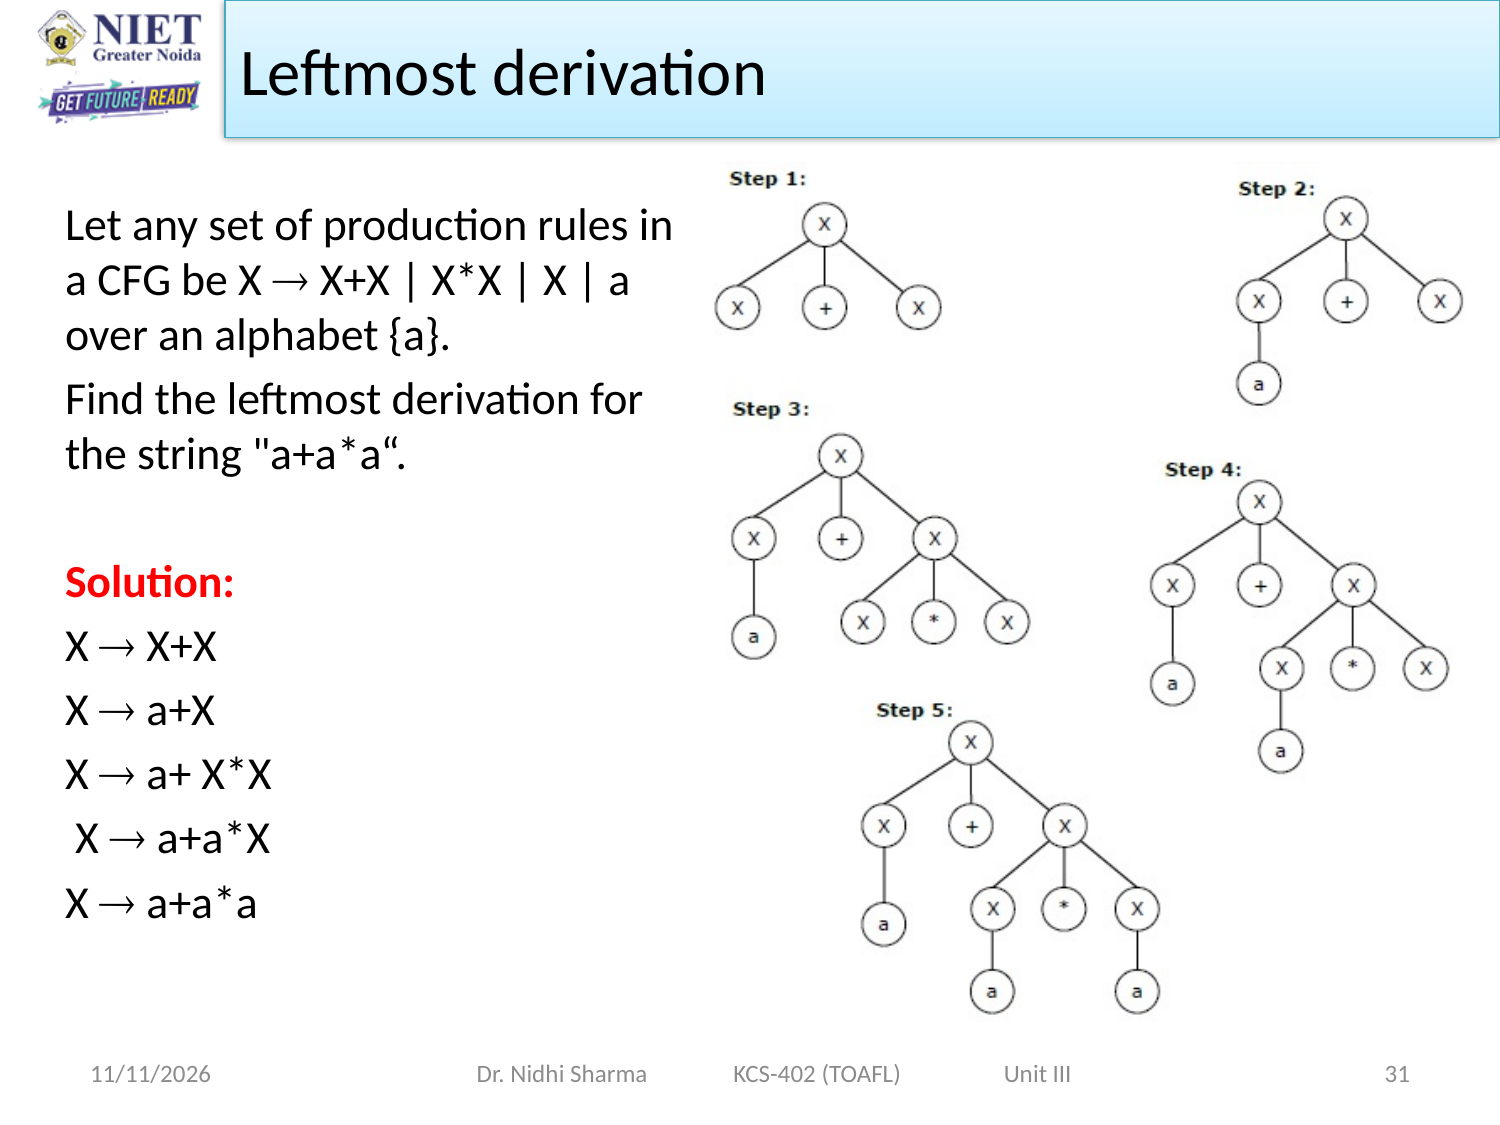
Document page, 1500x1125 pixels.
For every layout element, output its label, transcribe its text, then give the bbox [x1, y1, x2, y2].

picture [0, 0, 238, 135]
slide_number 31 [1074, 1042, 1425, 1103]
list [702, 162, 1476, 1026]
slide_number 12-Apr-22 [75, 1042, 425, 1103]
footer Dr. Nidhi Sharma KCS-402 (TOAFL) Unit III [425, 1042, 1074, 1103]
list Let any set of production rules in a CFG be X  X+X | X*X | X | a over an alphabet {a}. Find the leftmost derivation for the string "a+a*a“. Solution: X  X+X X  a+X X  a+ X*X X  a+a*X X  a+a*a [50, 187, 697, 1025]
text_box Leftmost derivation [238, 0, 1500, 138]
